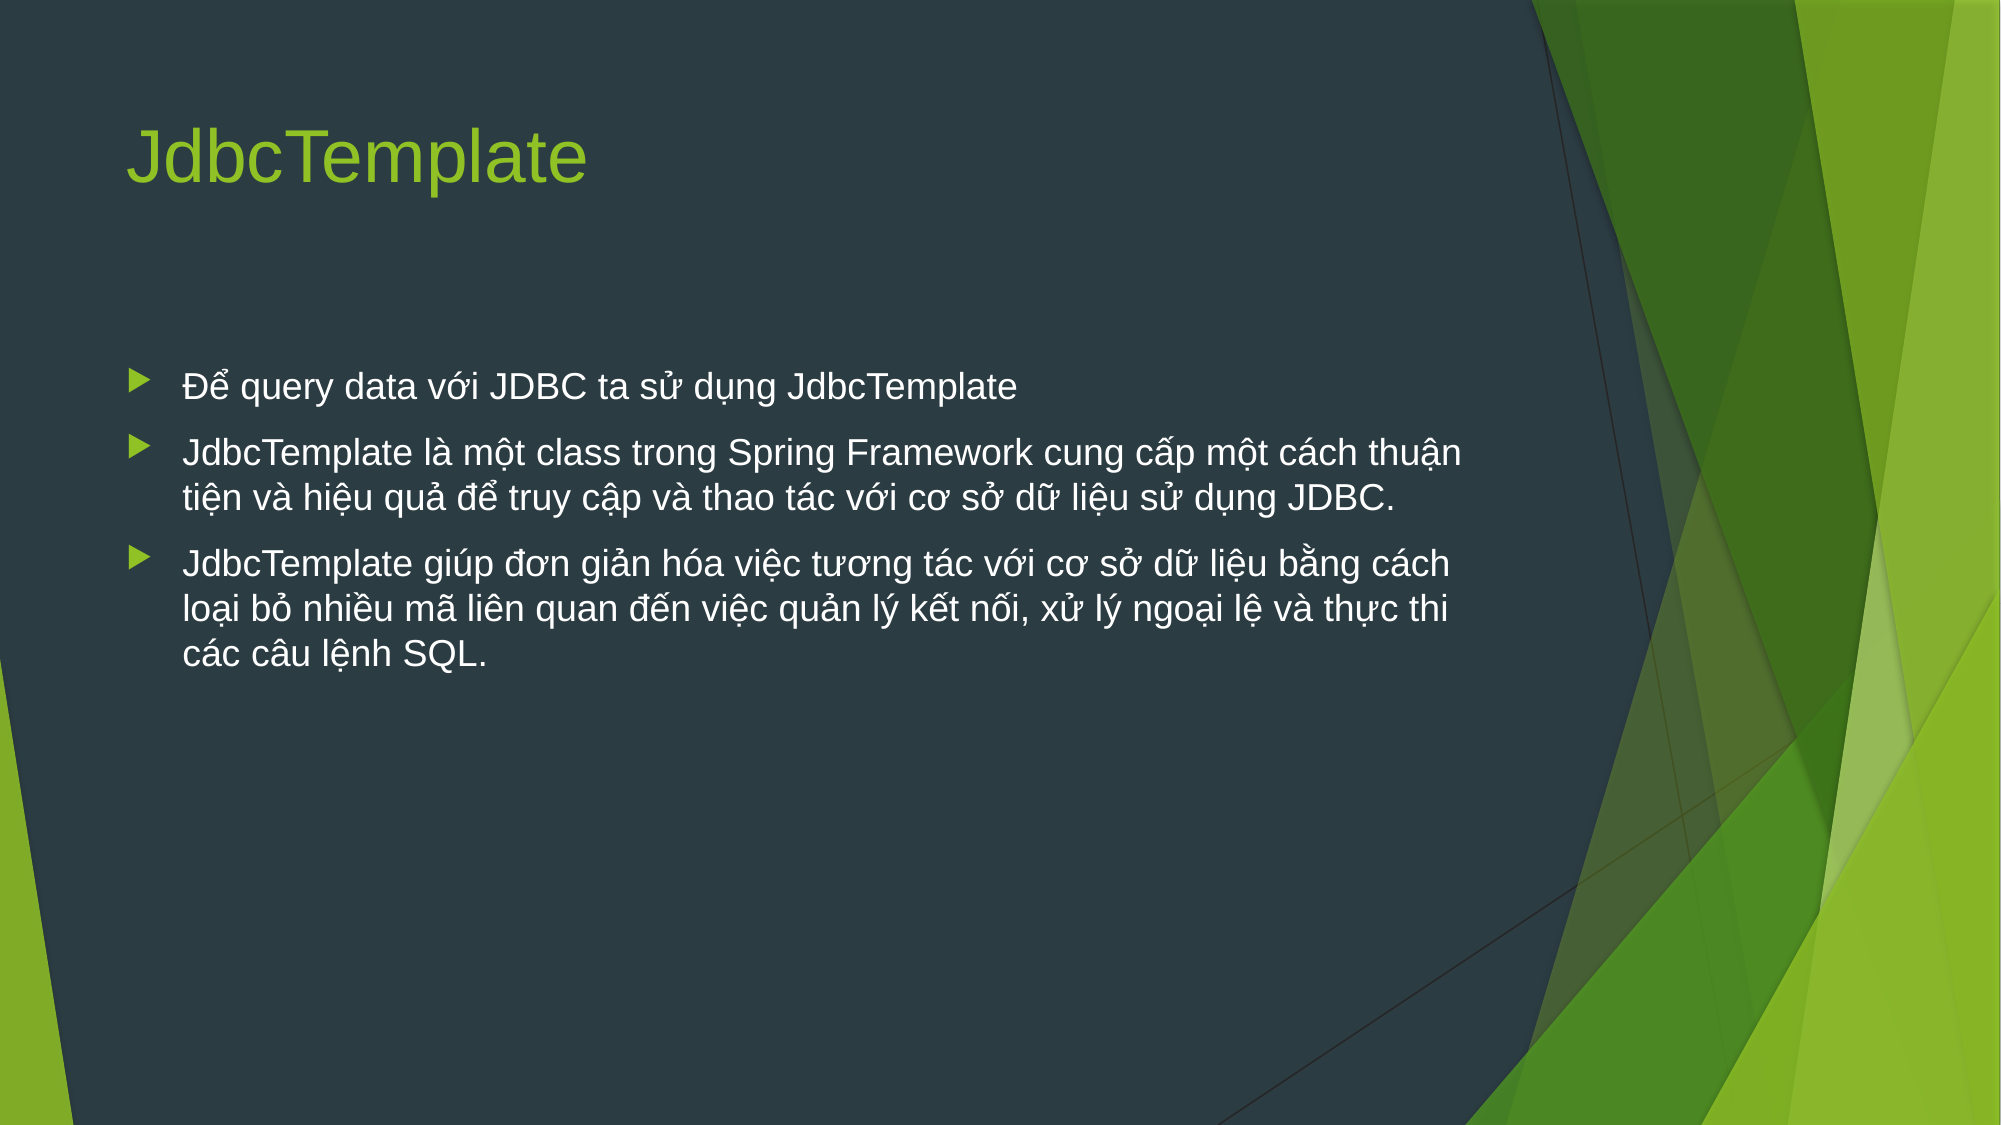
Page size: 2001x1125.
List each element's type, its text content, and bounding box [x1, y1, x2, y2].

list Để query data với JDBC ta sử dụng JdbcTemplate JdbcTemplate là một class trong Spring Framework cung cấp một cách thuận tiện và hiệu quả để truy cập và thao tác với cơ sở dữ liệu sử dụng JDBC. JdbcTemplate giúp đơn giản hóa việc tương tác với cơ sở dữ liệu bằng cách loại bỏ nhiều mã liên quan đến việc quản lý kết nối, xử lý ngoại lệ và thực thi các câu lệnh SQL. [111, 354, 1522, 992]
title JdbcTemplate [111, 99, 1522, 317]
